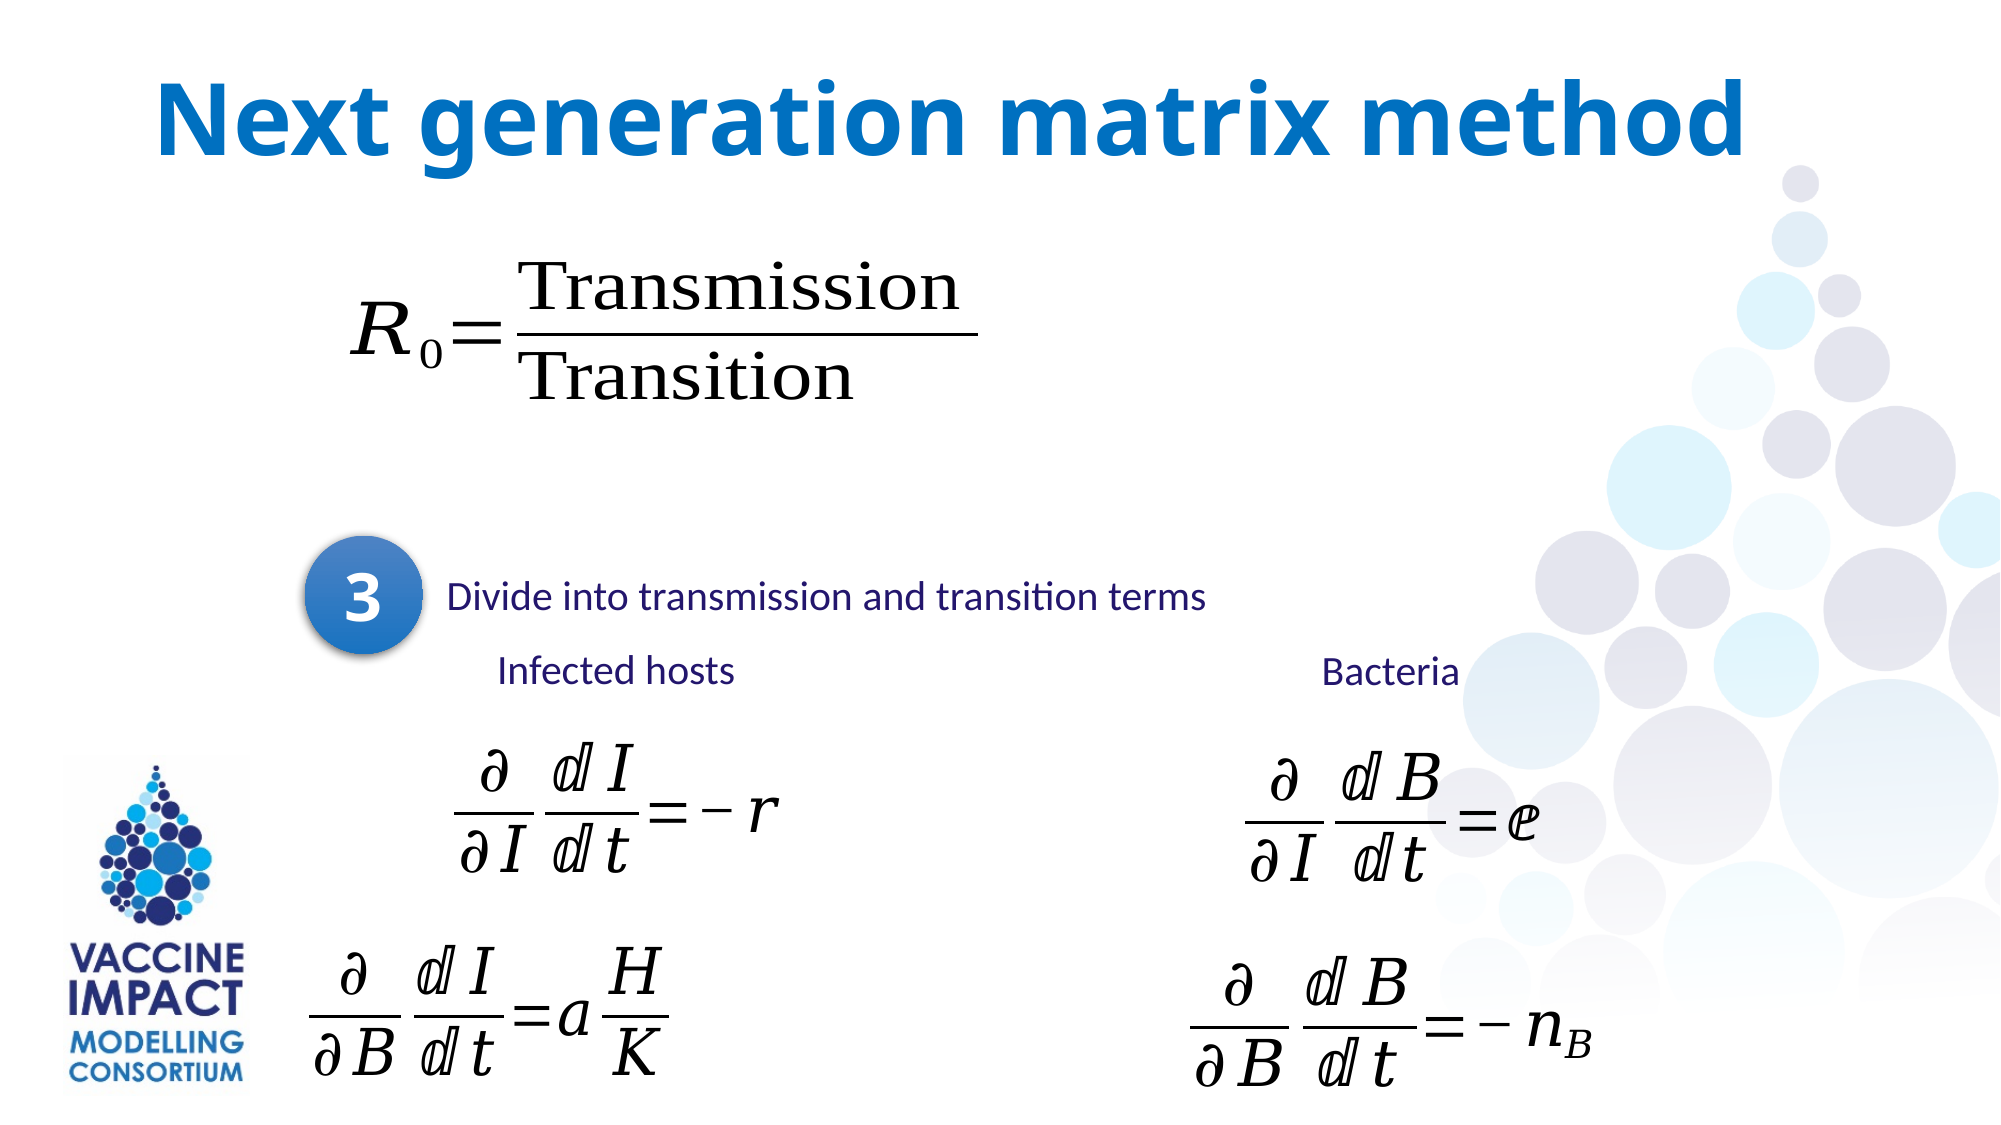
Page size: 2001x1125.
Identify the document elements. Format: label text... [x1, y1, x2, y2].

text_box Next generation matrix method [137, 59, 1863, 185]
picture [0, 0, 2001, 1125]
text_box Infected hosts [476, 635, 757, 701]
text_box 3 [304, 535, 424, 654]
text_box Bacteria [1287, 636, 1495, 702]
text_box Divide into transmission and transition terms [431, 561, 1713, 627]
